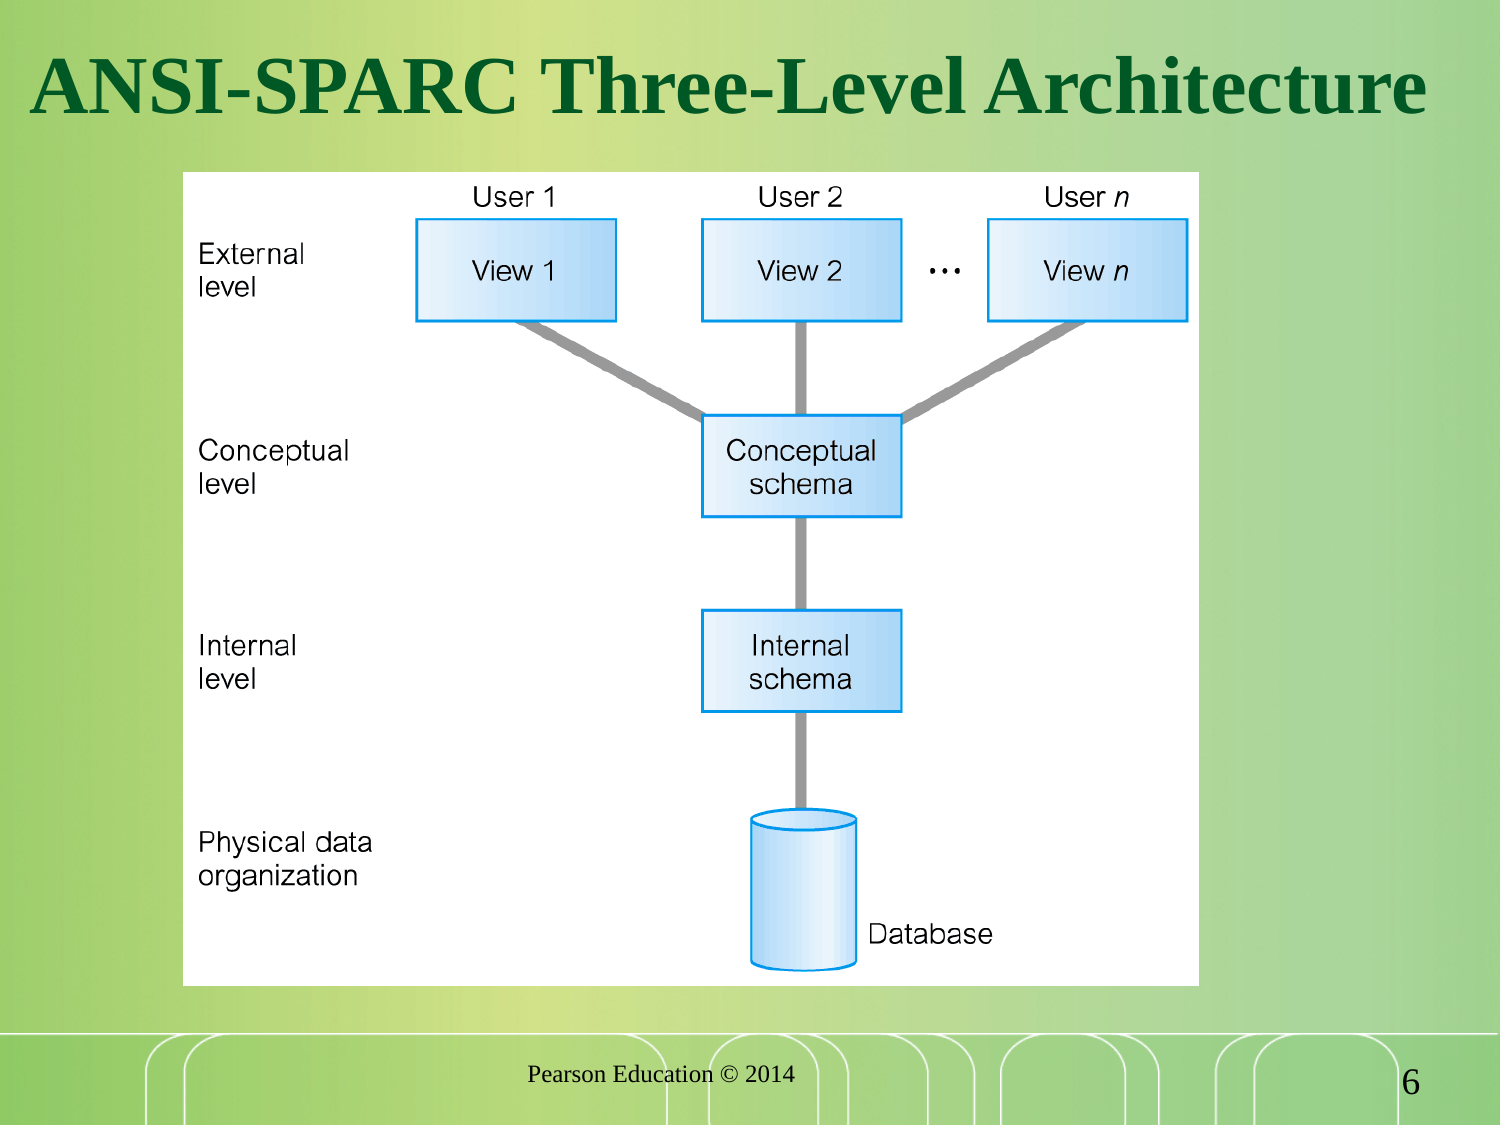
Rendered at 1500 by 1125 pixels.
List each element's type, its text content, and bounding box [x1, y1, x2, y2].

title ANSI-SPARC Three-Level Architecture [29, 42, 1467, 152]
text_box 6 [1386, 1049, 1500, 1110]
text_box Pearson Education © 2014 [512, 1050, 1038, 1095]
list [182, 172, 1200, 986]
picture [0, 0, 1500, 1125]
